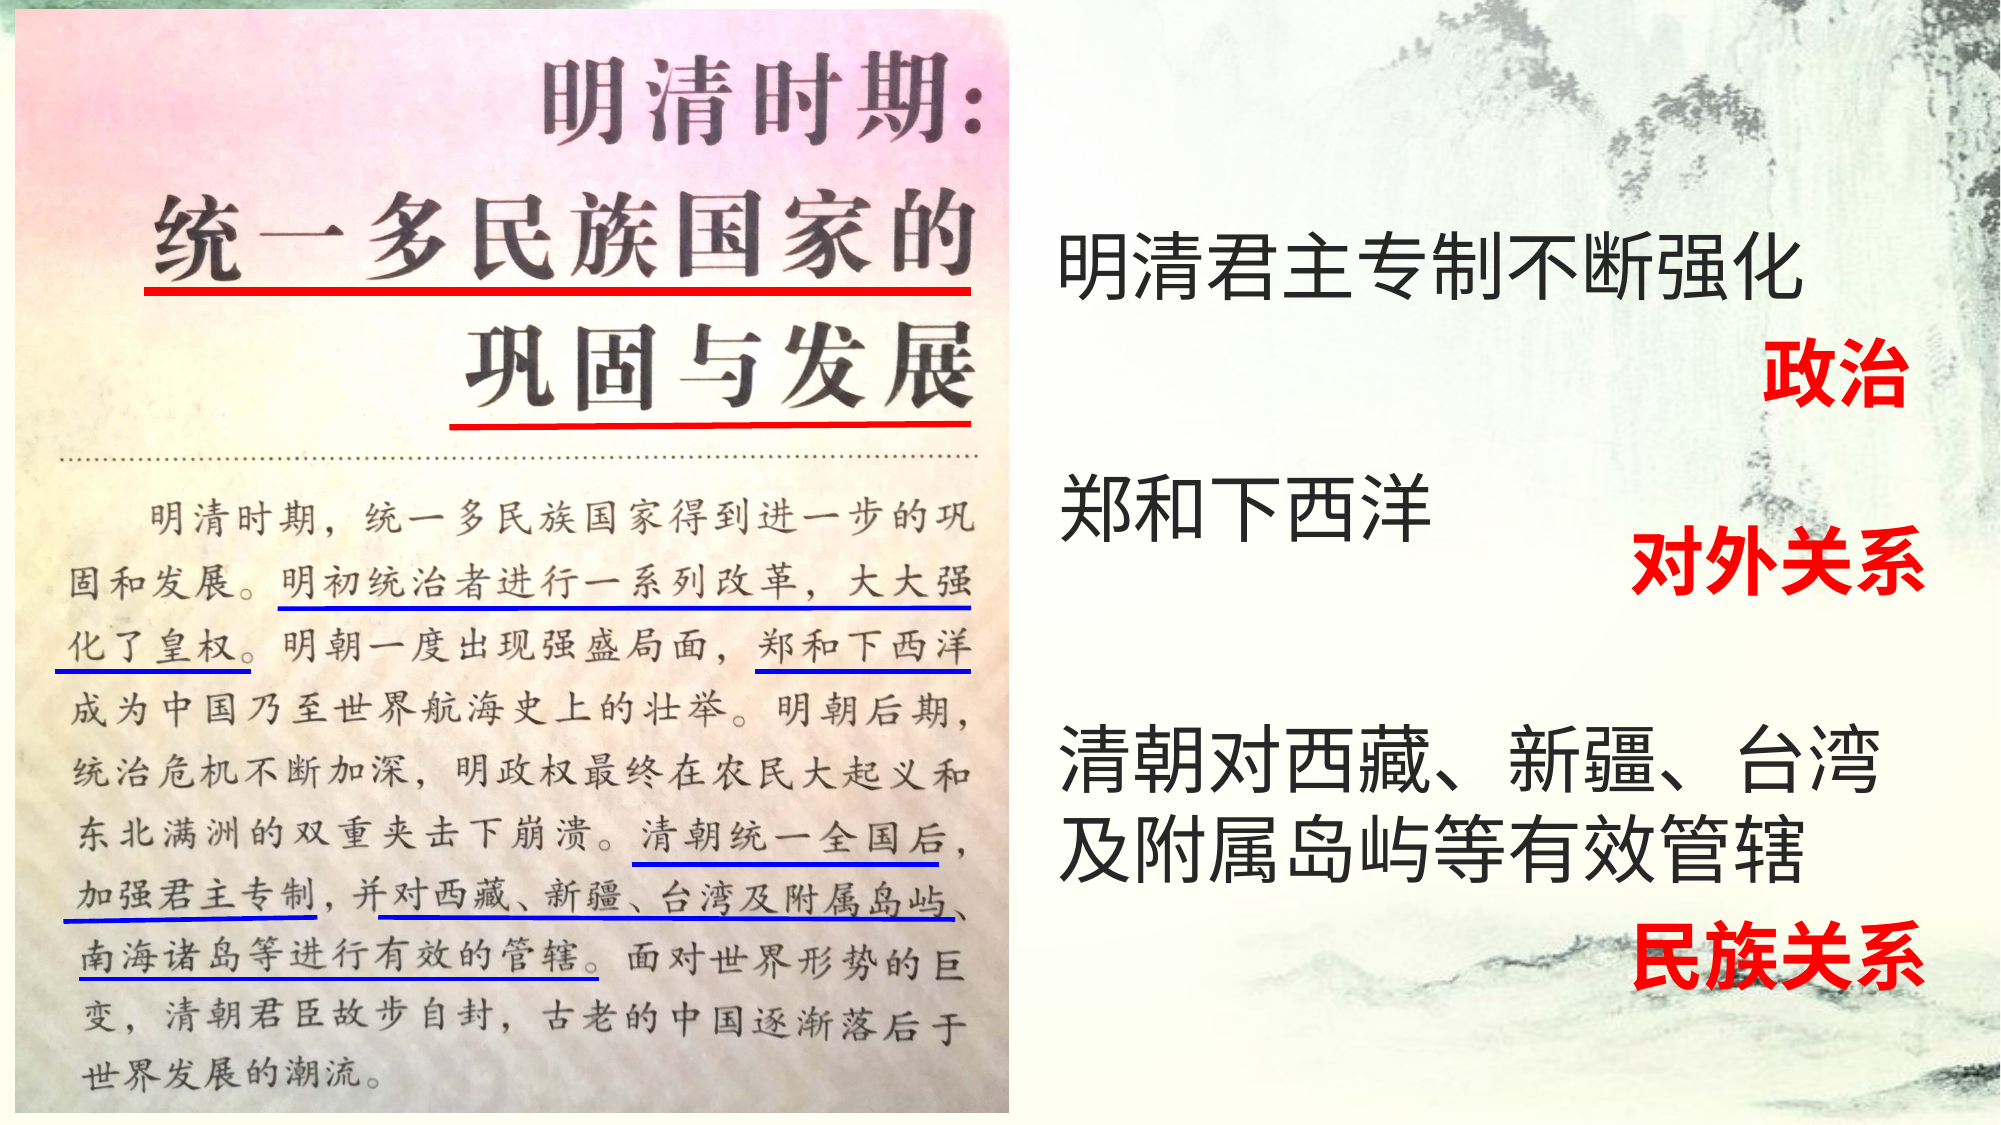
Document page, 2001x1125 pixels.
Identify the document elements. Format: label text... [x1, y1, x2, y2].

picture [0, 0, 2001, 1125]
text_box 民族关系 [1614, 901, 1945, 1007]
text_box 对外关系 [1614, 507, 1945, 612]
text_box 明清君主专制不断强化 [1014, 212, 1878, 317]
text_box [449, 423, 972, 428]
text_box 政治 [1748, 319, 1928, 424]
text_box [63, 917, 318, 922]
text_box 清朝对西藏、新疆、台湾及附属岛屿等有效管辖 [1042, 704, 1913, 900]
text_box 郑和下西洋 [1014, 454, 1478, 559]
